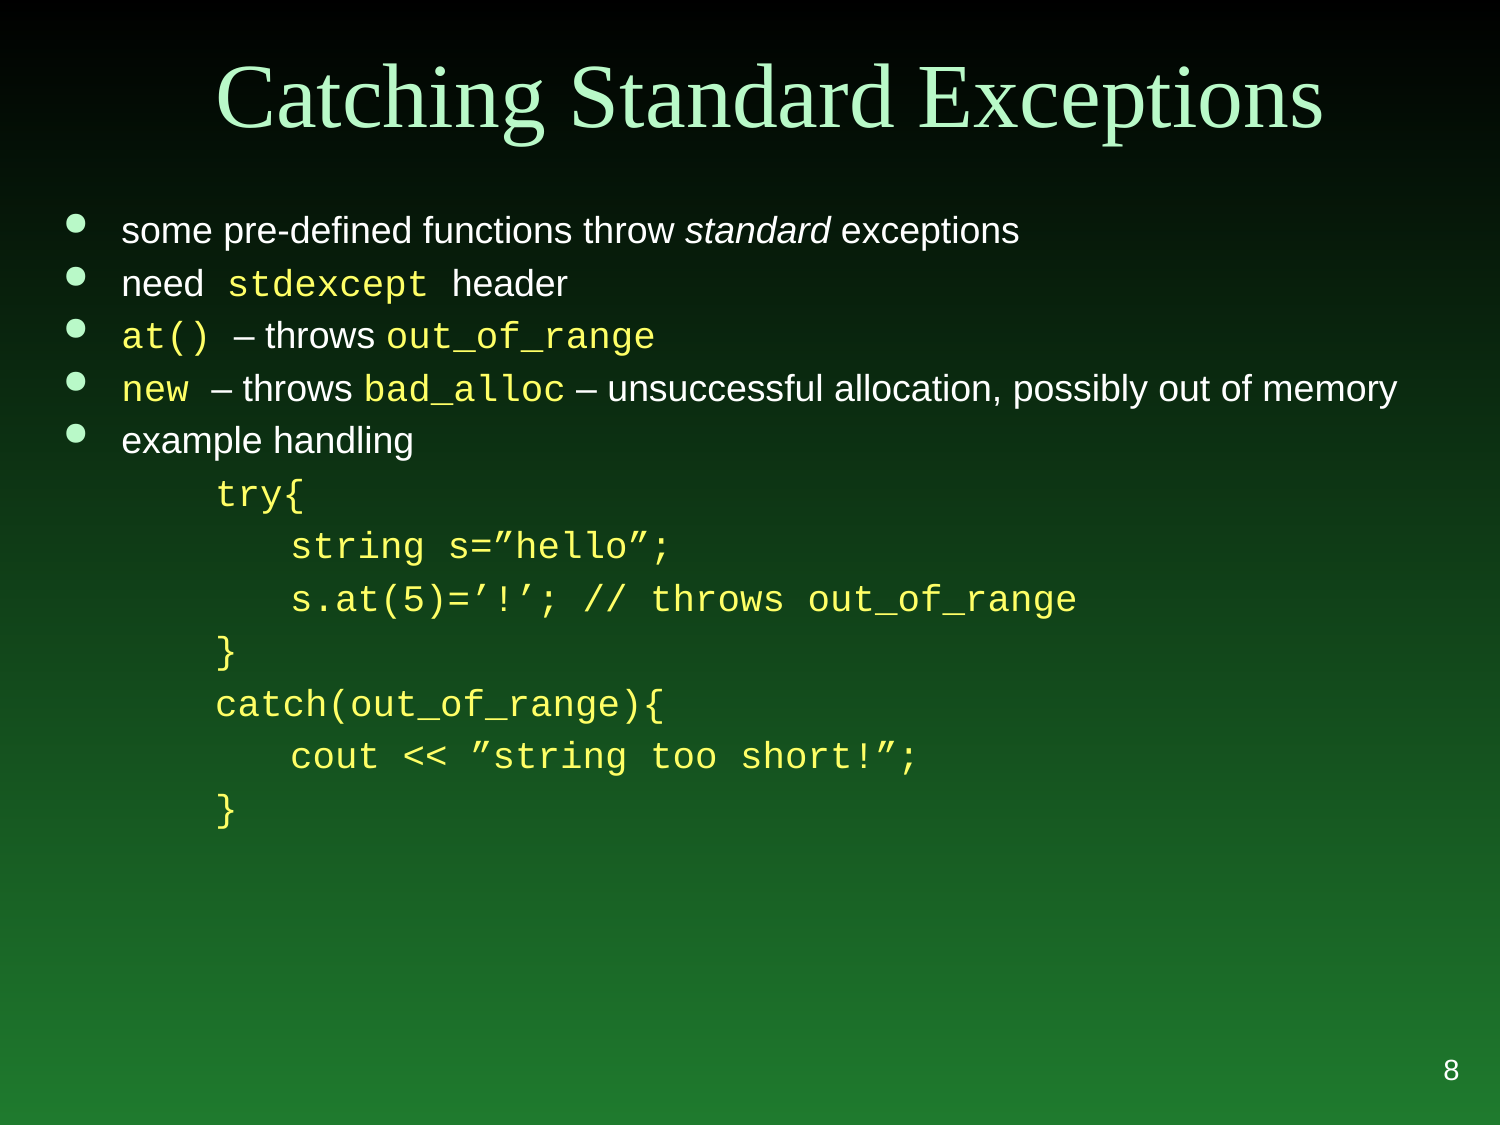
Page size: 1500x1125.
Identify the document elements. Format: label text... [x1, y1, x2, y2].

slide_number 8 [1274, 1024, 1475, 1113]
title Catching Standard Exceptions [167, 78, 1375, 154]
list some pre-defined functions throw standard exceptions need stdexcept header at() – throws out_of_range new – throws bad_alloc – unsuccessful allocation, possibly out of memory example handling try{ string s=”hello”; s.at(5)=’!’; // throws out_of_range } catch(out_of_range){ cout << ”string too short!”; } [50, 198, 1424, 1068]
